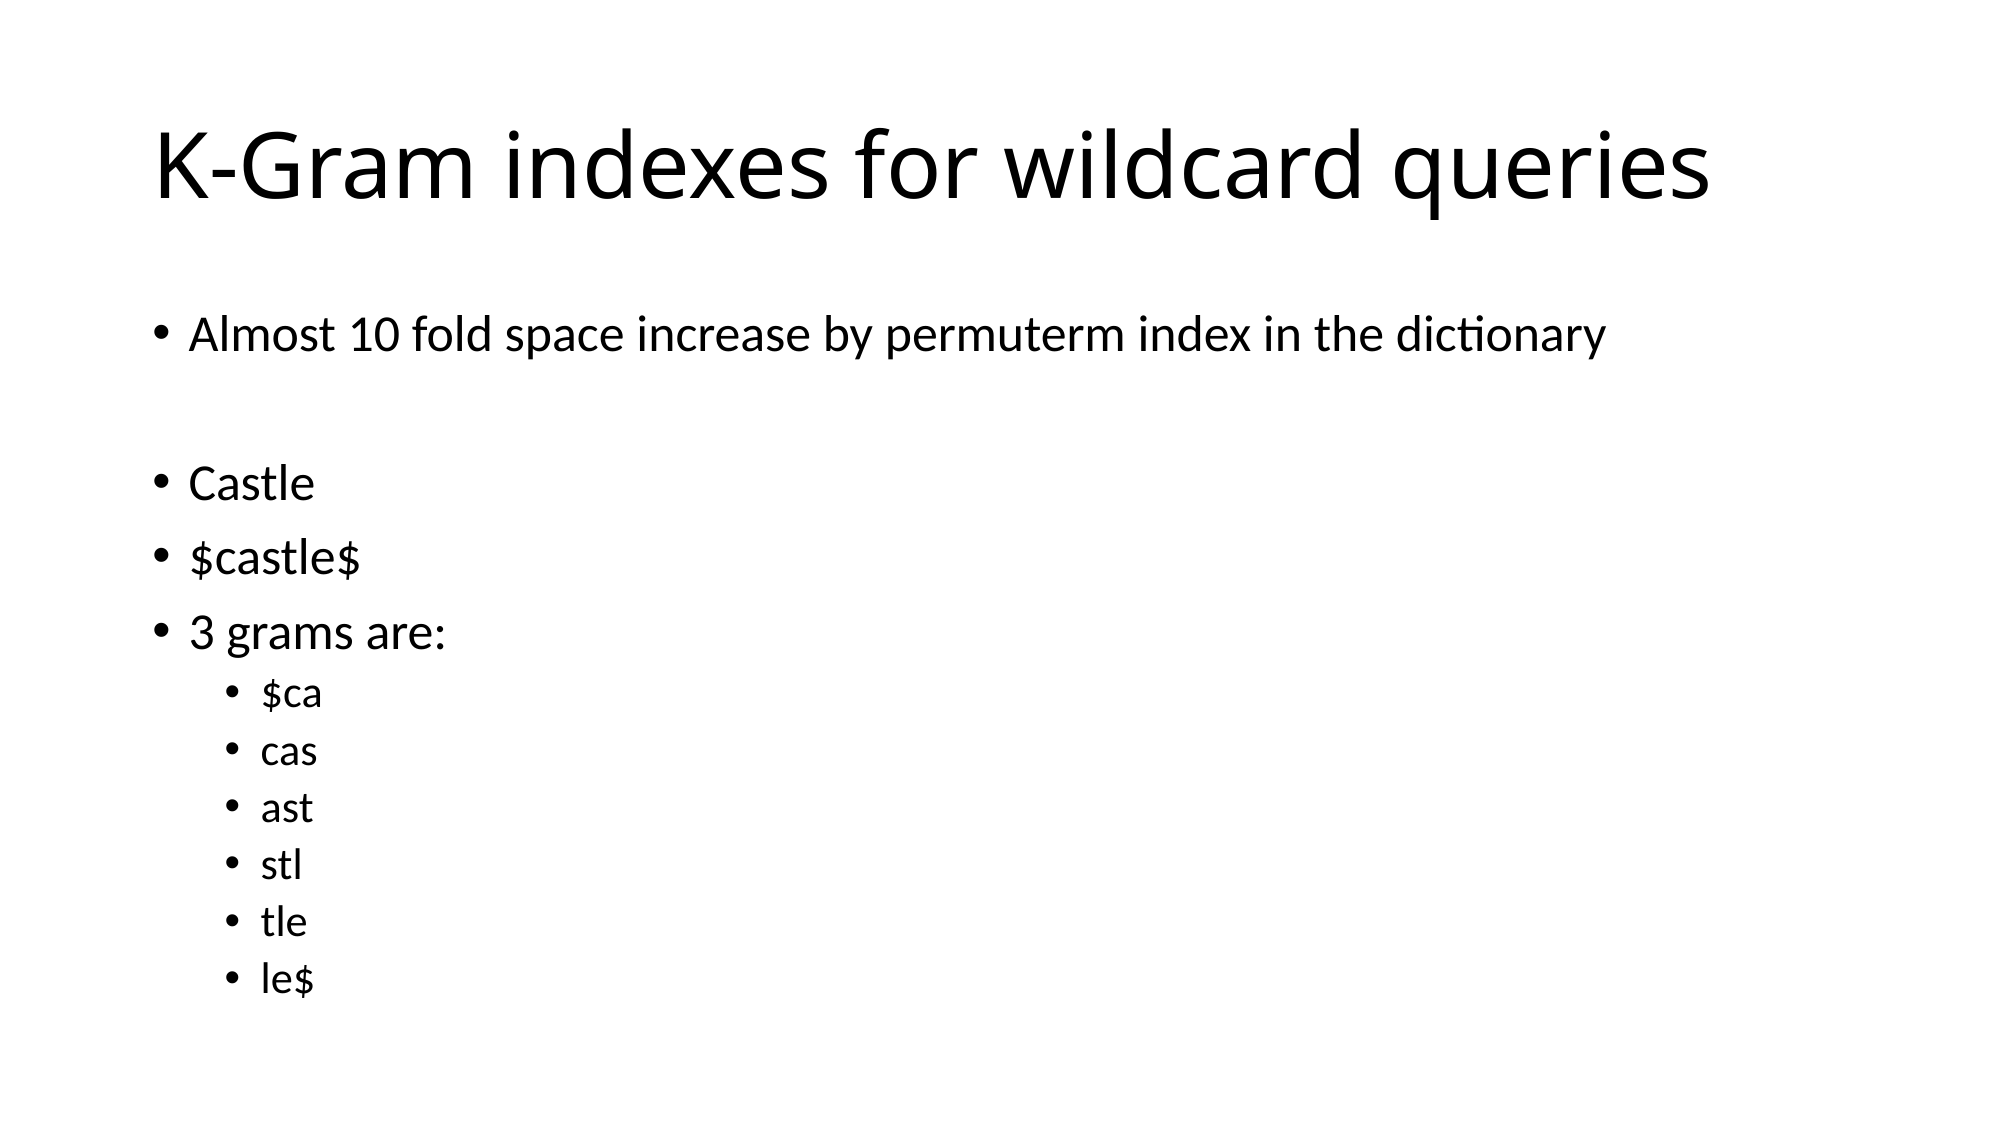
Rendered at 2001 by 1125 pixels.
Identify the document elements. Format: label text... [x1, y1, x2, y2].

title K-Gram indexes for wildcard queries [137, 59, 1863, 278]
list Almost 10 fold space increase by permuterm index in the dictionary Castle $castle$ 3 grams are: $ca cas ast stl tle le$ [137, 299, 1863, 1014]
